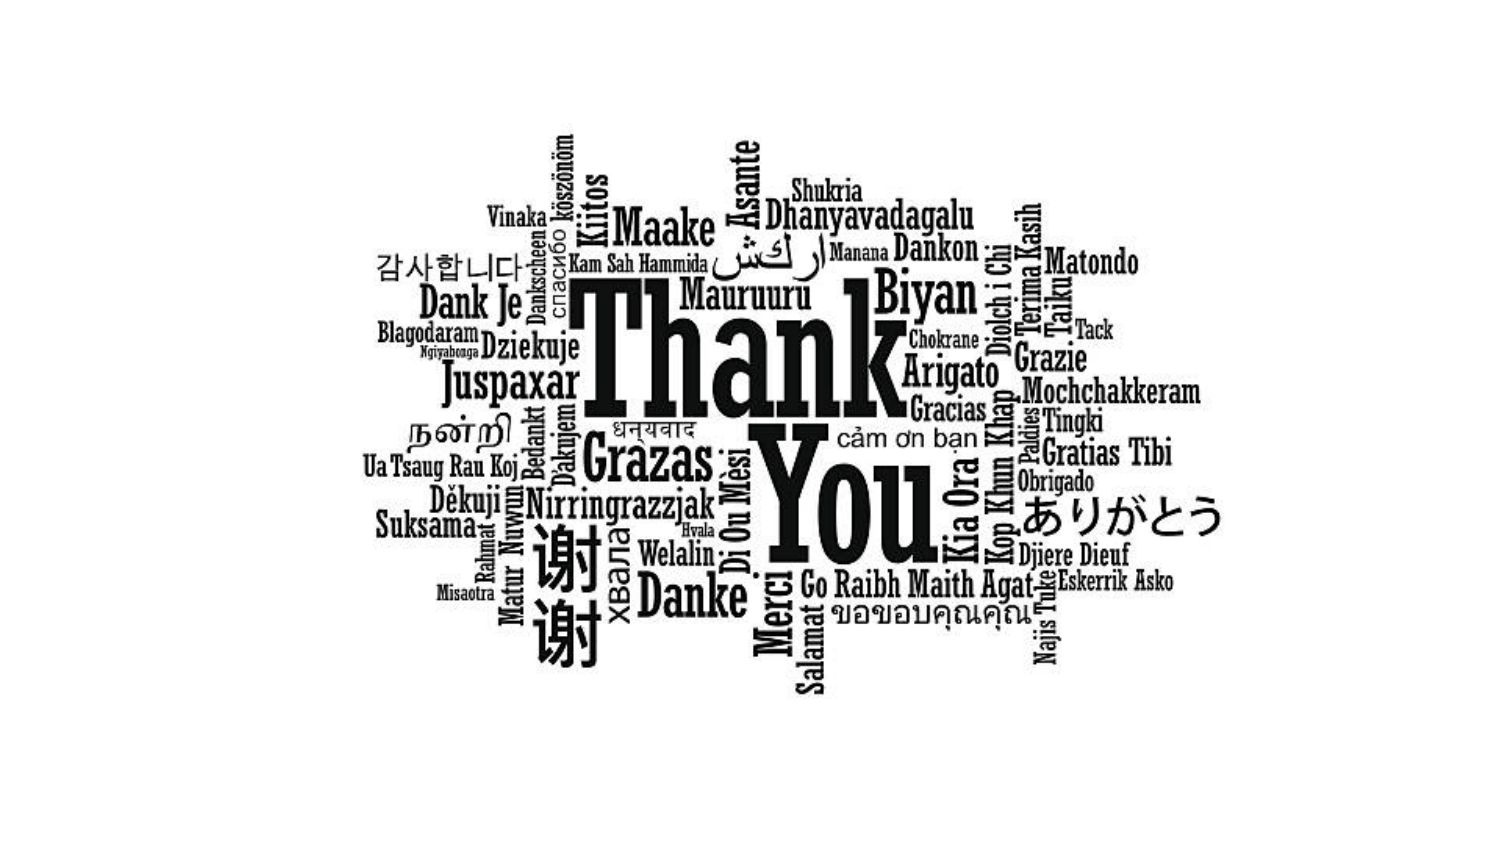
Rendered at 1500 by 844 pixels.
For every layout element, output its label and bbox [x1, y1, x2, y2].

picture [310, 86, 1268, 758]
